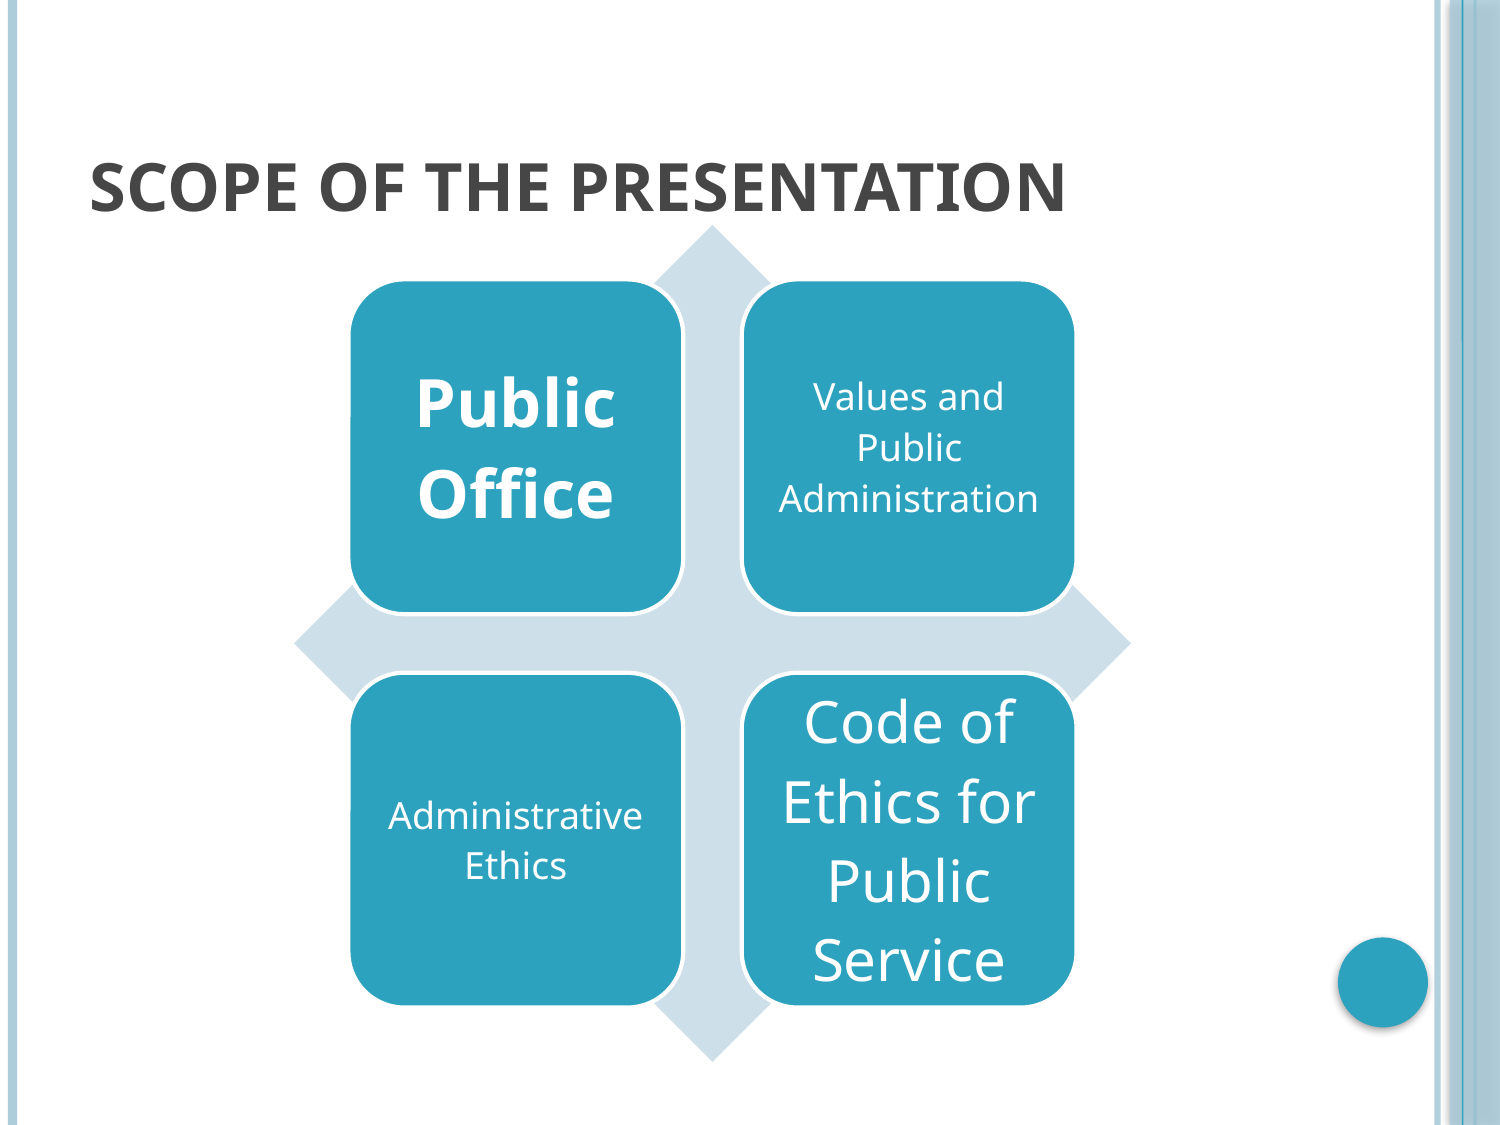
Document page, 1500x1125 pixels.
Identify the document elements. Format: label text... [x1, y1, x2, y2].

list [0, 224, 1500, 1063]
title SCOPE OF THE PRESENTATION [75, 45, 1300, 220]
